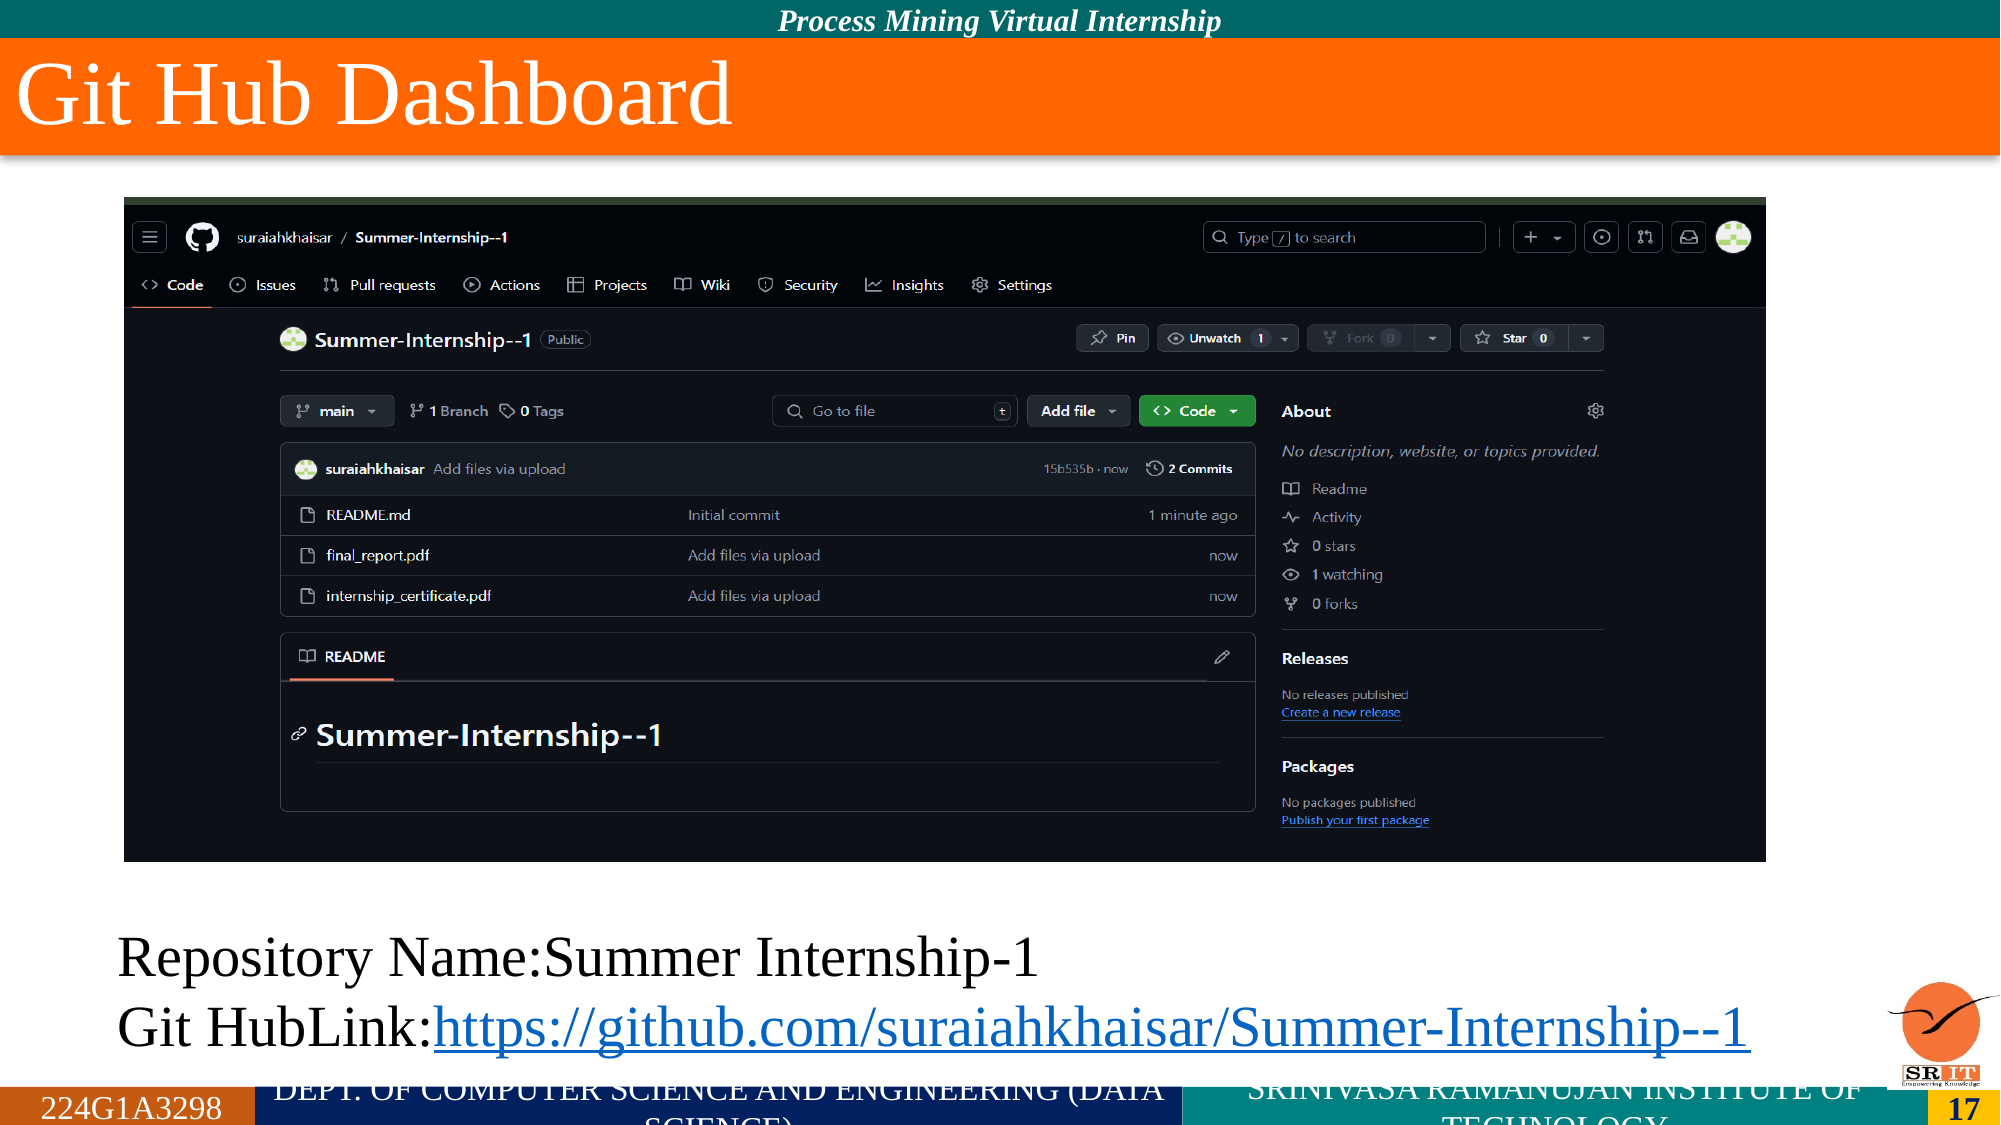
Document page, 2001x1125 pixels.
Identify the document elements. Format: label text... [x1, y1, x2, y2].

title Git Hub Dashboard [0, 38, 2000, 156]
text_box Repository Name:Summer Internship-1 Git HubLink:https://github.com/suraiahkhaisar/Summer-Internship--1 [102, 903, 1778, 1053]
text_box [33, 903, 1967, 1067]
picture [1887, 977, 2000, 1090]
picture [123, 196, 1766, 862]
